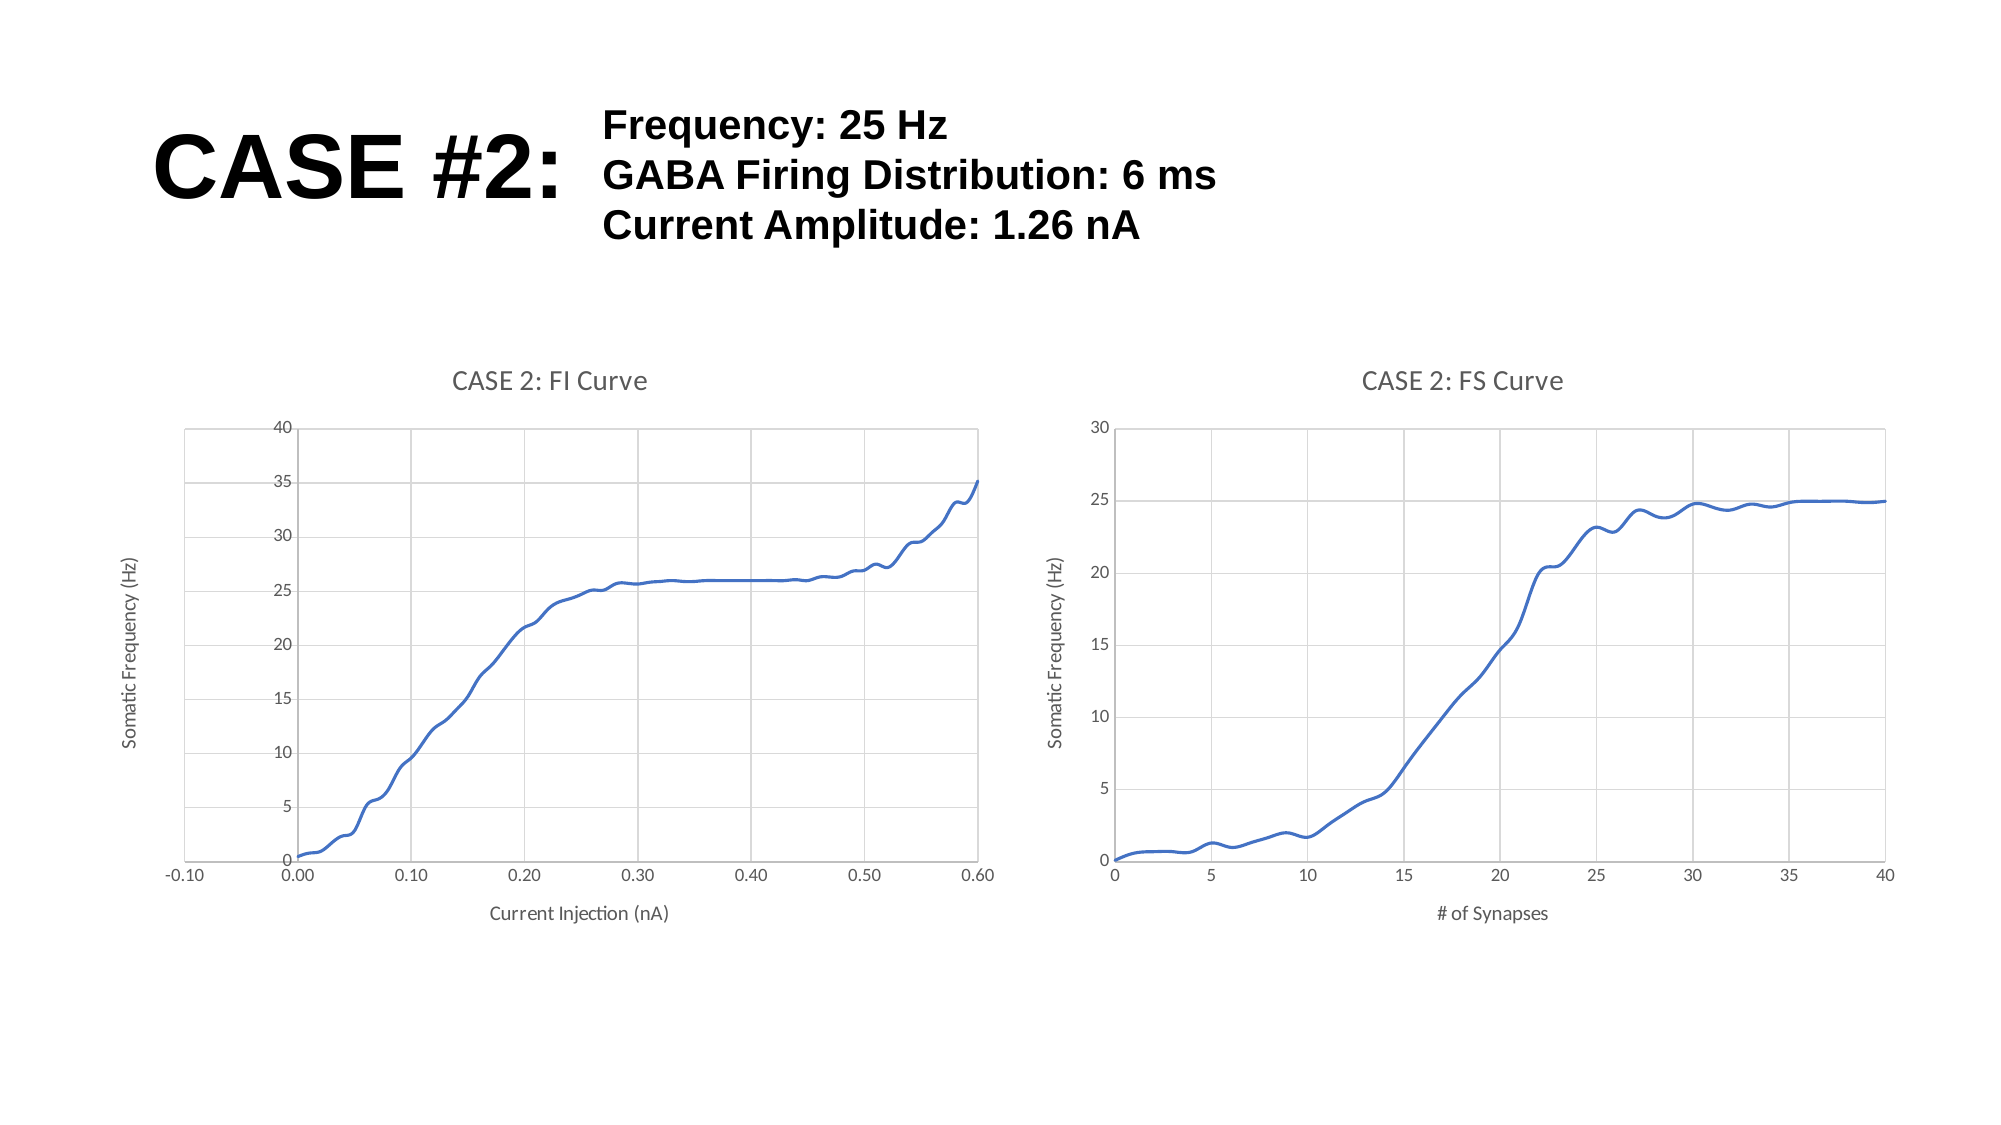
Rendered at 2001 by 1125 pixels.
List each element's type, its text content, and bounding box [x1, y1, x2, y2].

list Frequency: 25 Hz GABA Firing Distribution: 6 ms Current Amplitude: 1.26 nA [587, 90, 1338, 248]
chart [87, 339, 1913, 957]
title CASE #2: [137, 59, 588, 278]
